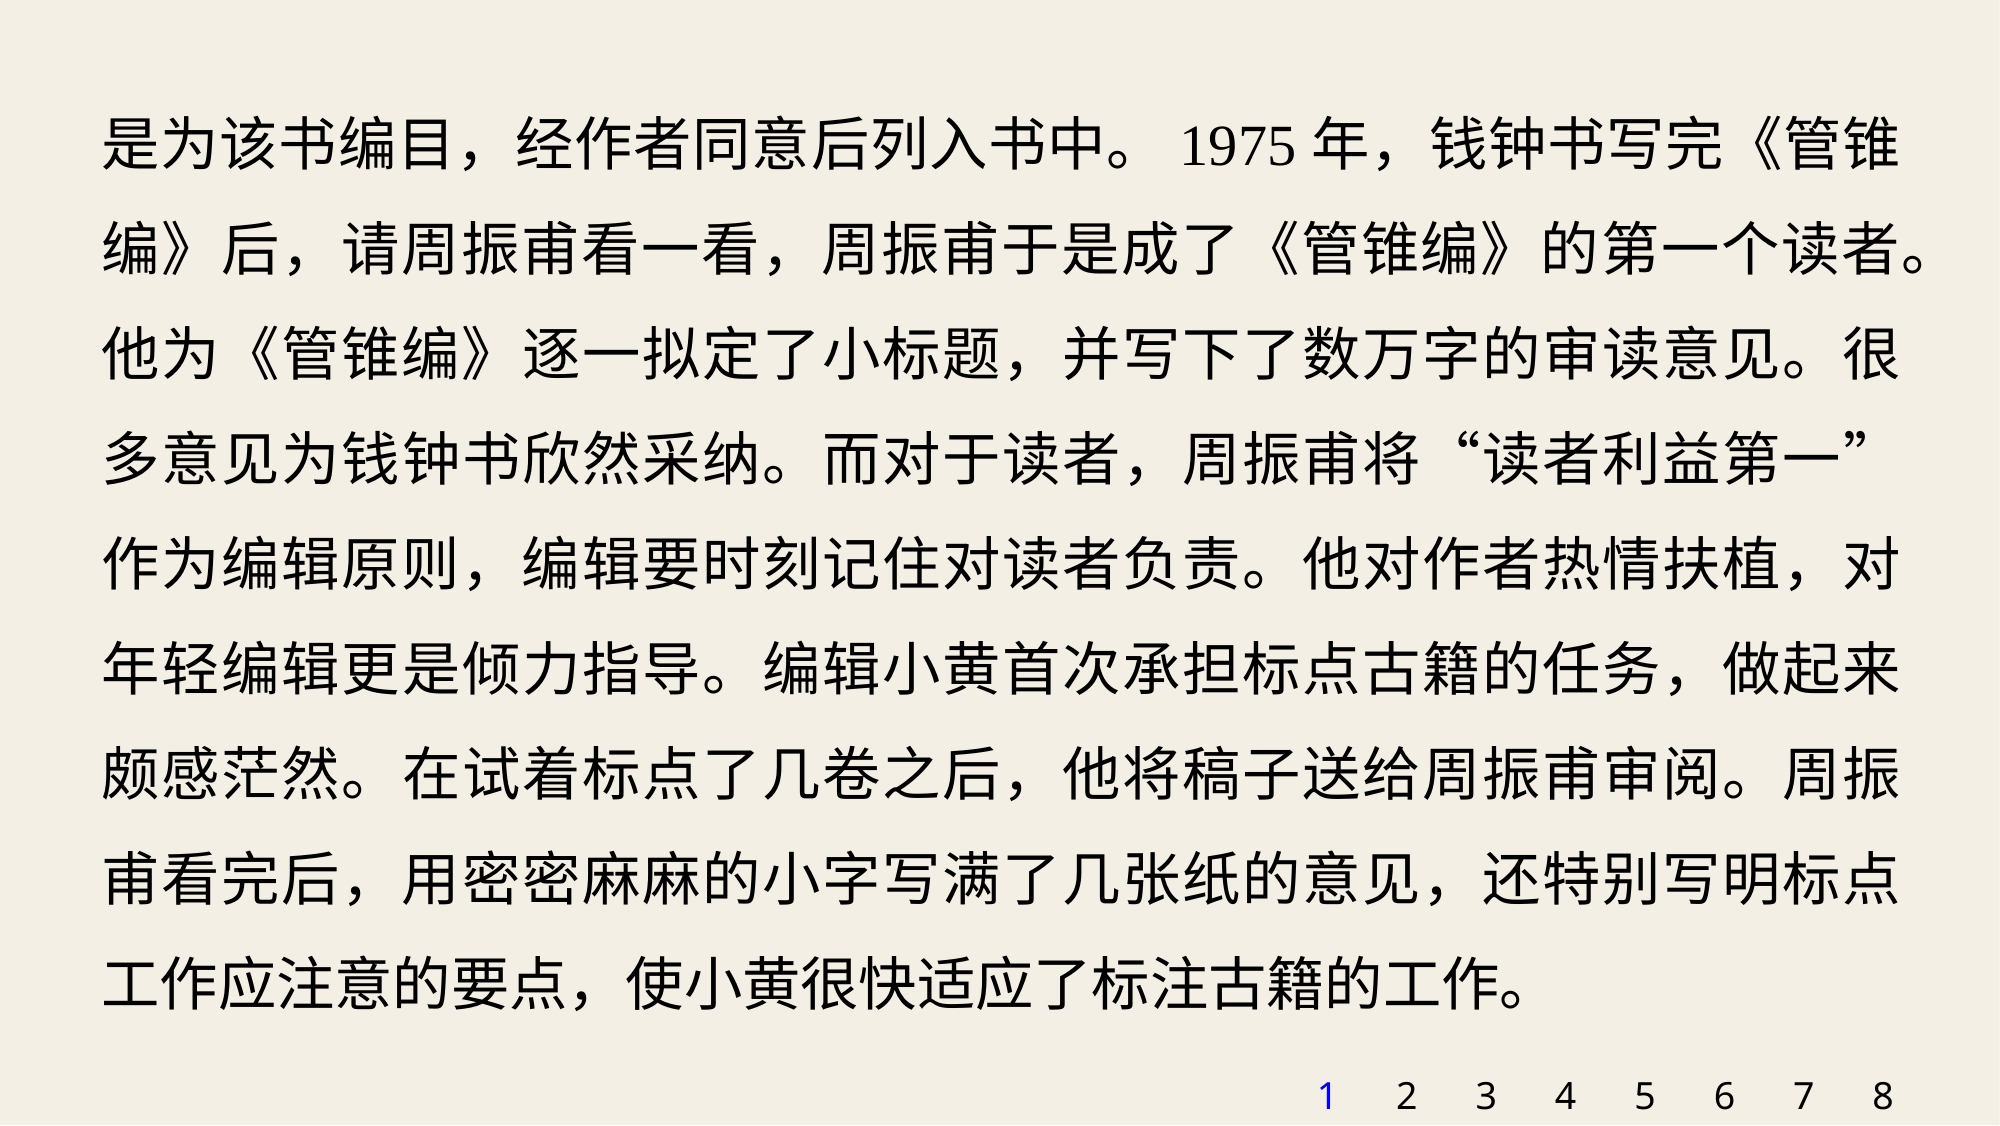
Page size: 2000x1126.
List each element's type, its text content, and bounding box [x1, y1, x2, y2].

text_box 是为该书编目，经作者同意后列入书中。1975年，钱钟书写完《管锥编》后，请周振甫看一看，周振甫于是成了《管锥编》的第一个读者。他为《管锥编》逐一拟定了小标题，并写下了数万字的审读意见。很多意见为钱钟书欣然采纳。而对于读者，周振甫将“读者利益第一”作为编辑原则，编辑要时刻记住对读者负责。他对作者热情扶植，对年轻编辑更是倾力指导。编辑小黄首次承担标点古籍的任务，做起来颇感茫然。在试着标点了几卷之后，他将稿子送给周振甫审阅。周振甫看完后，用密密麻麻的小字写满了几张纸的意见，还特别写明标点工作应注意的要点，使小黄很快适应了标注古籍的工作。 [81, 62, 1922, 1027]
text_box 2 [1374, 1046, 1440, 1126]
text_box 7 [1771, 1046, 1837, 1126]
text_box 8 [1850, 1046, 1916, 1126]
text_box 3 [1453, 1046, 1519, 1126]
text_box 6 [1691, 1046, 1757, 1126]
text_box 1 [1295, 1046, 1361, 1126]
text_box 5 [1612, 1046, 1678, 1126]
text_box 4 [1533, 1046, 1599, 1126]
